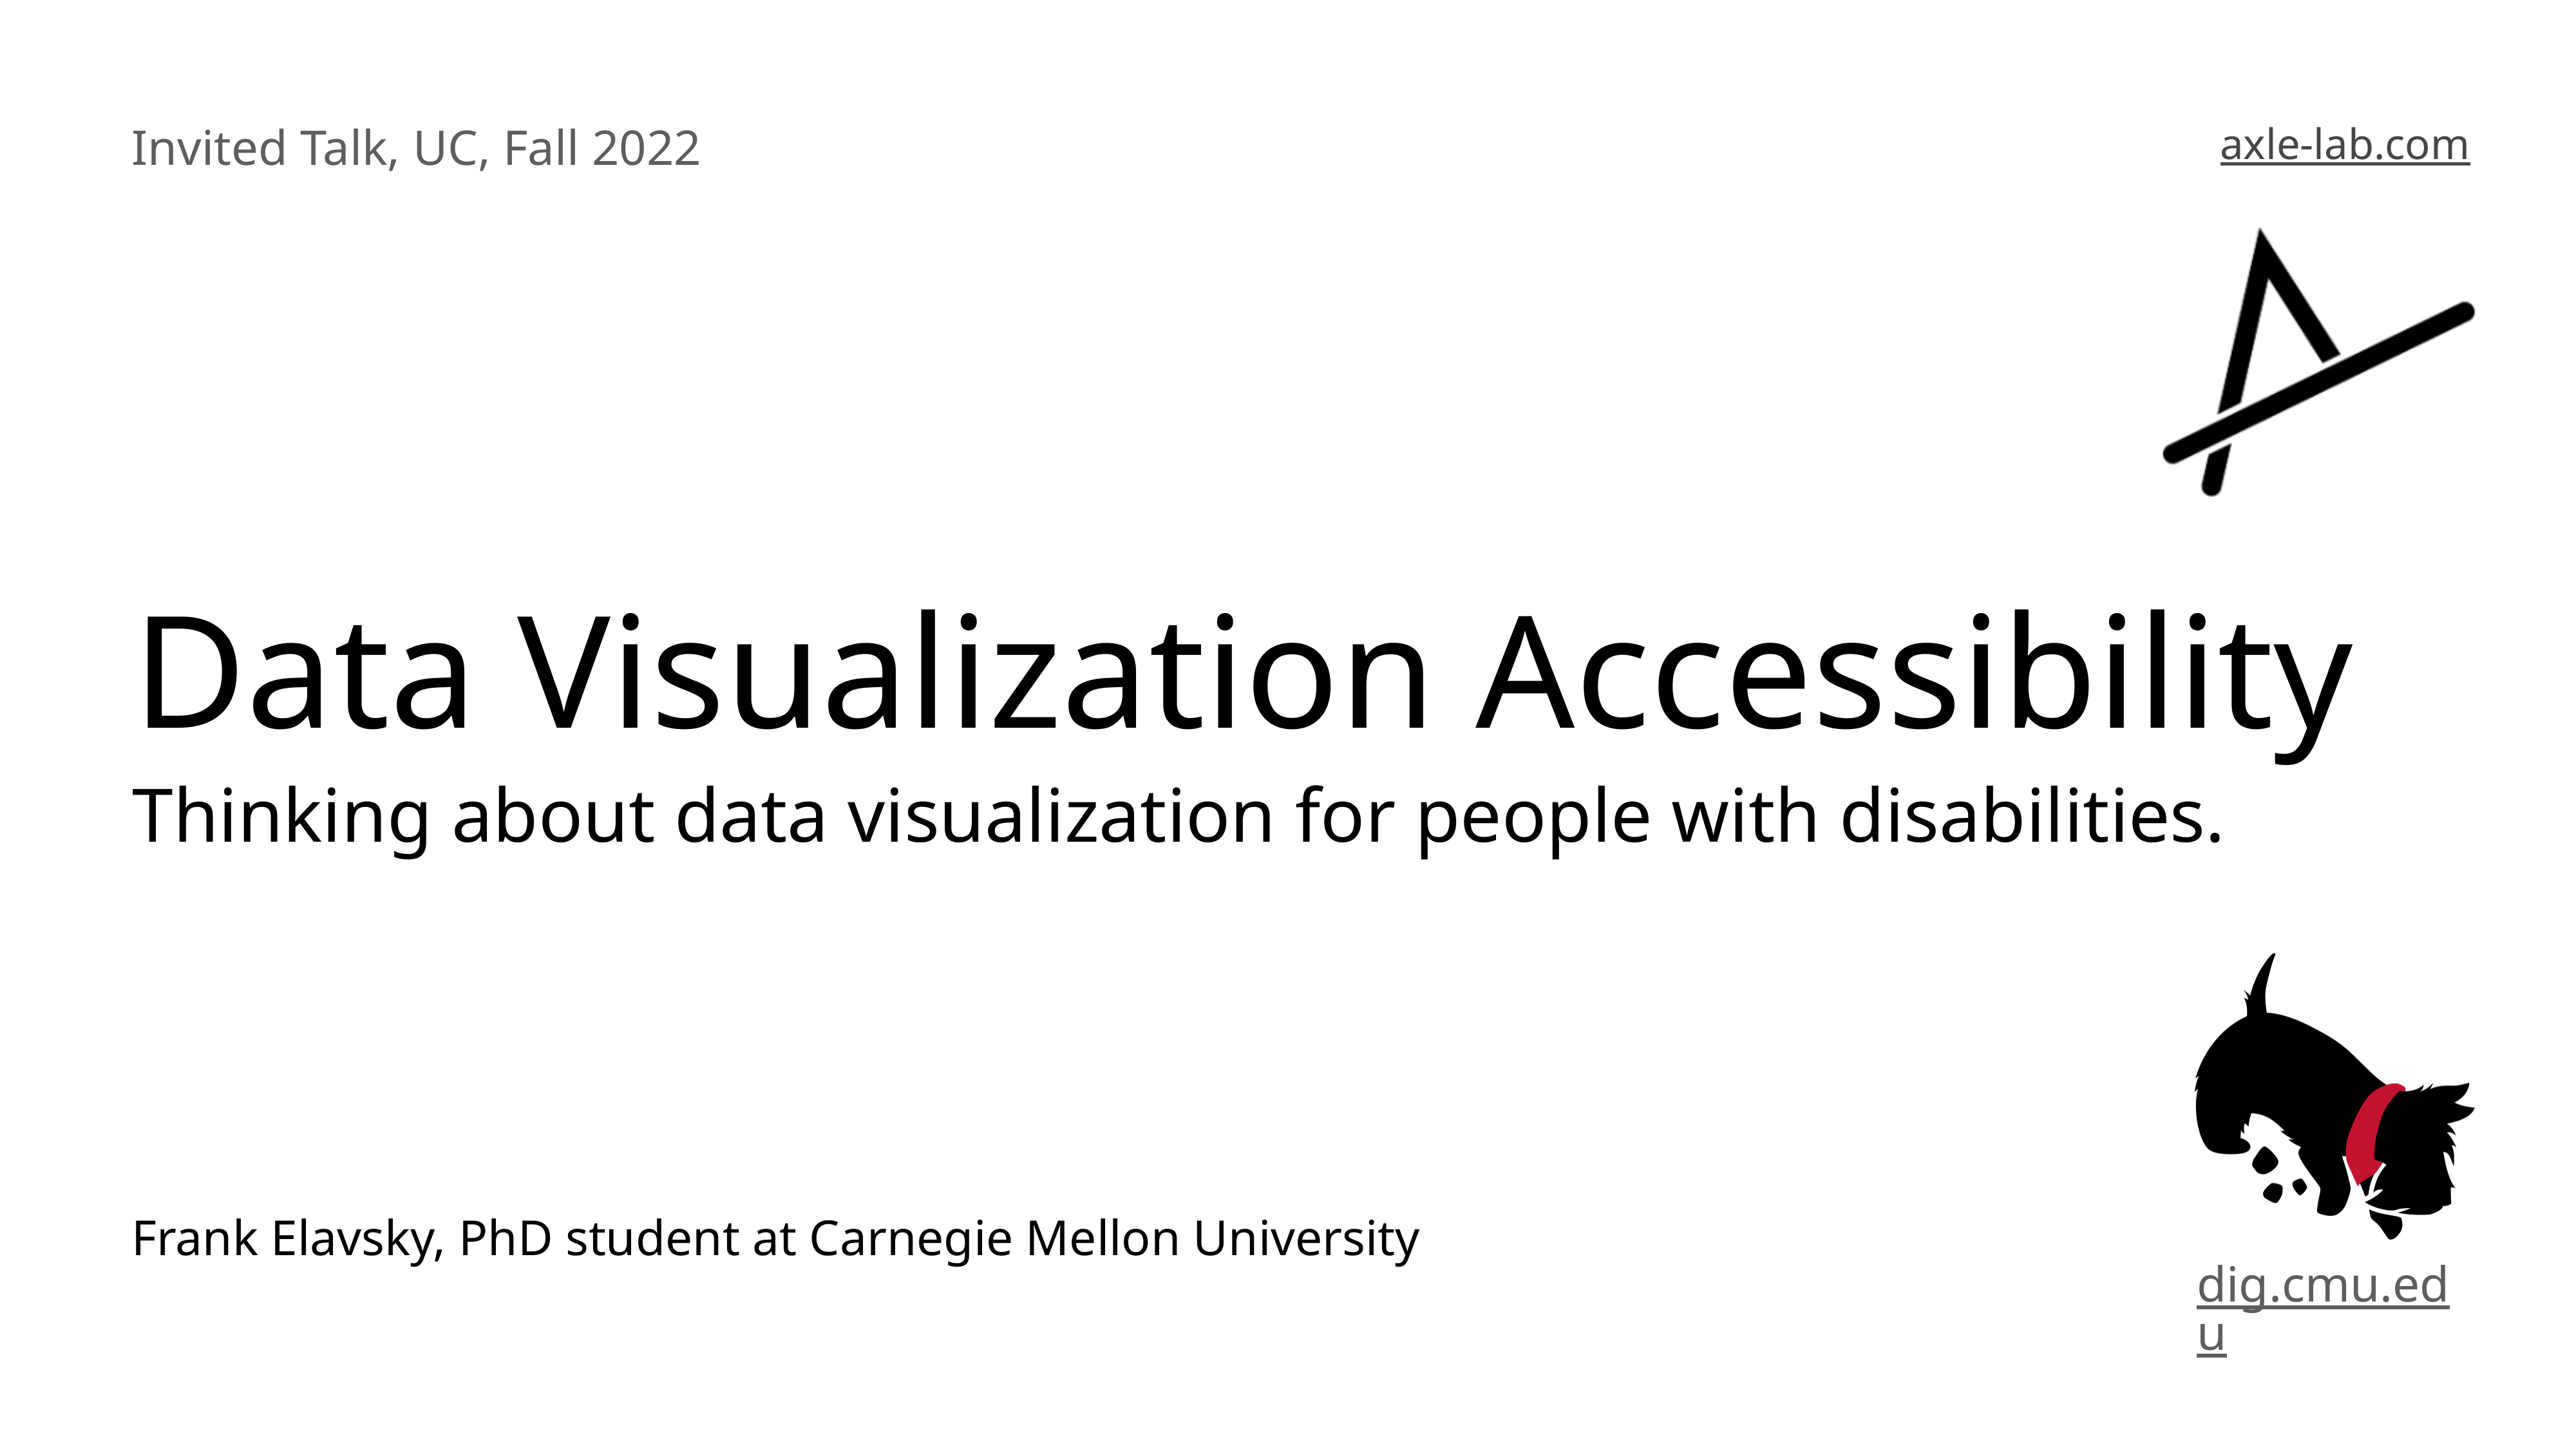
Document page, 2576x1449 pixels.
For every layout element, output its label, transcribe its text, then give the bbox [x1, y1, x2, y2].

list Frank Elavsky, PhD student at Carnegie Mellon University [127, 1202, 2058, 1367]
list Invited Talk, UC, Fall 2022 [127, 112, 1108, 180]
list axle-lab.com [1750, 112, 2476, 180]
subtitle Thinking about data visualization for people with disabilities. [127, 762, 2448, 965]
picture [2112, 179, 2515, 535]
picture [2195, 953, 2477, 1240]
title Data Visualization Accessibility [127, 272, 2449, 763]
